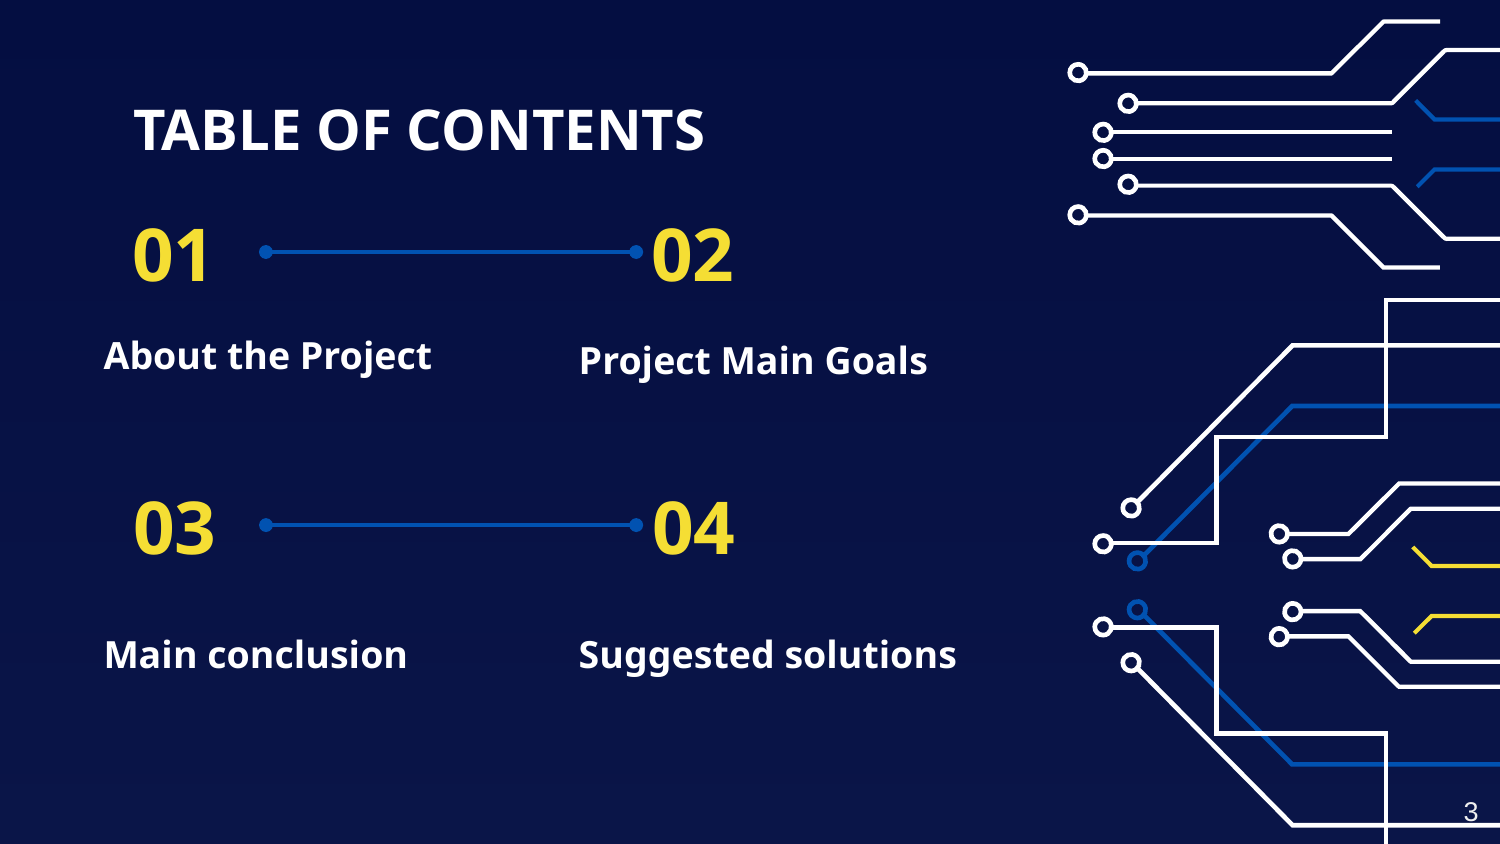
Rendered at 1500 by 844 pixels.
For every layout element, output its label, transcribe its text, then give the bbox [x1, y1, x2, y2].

title 04 [637, 481, 787, 569]
title TABLE OF CONTENTS [118, 88, 999, 167]
title Project Main Goals [563, 342, 976, 421]
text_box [1094, 299, 1500, 844]
title 01 [116, 208, 266, 296]
title 03 [118, 481, 268, 569]
title Suggested solutions [563, 596, 1032, 711]
title 02 [636, 208, 786, 296]
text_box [1069, 19, 1500, 270]
title Main conclusion [88, 614, 501, 693]
title About the Project [88, 315, 501, 394]
